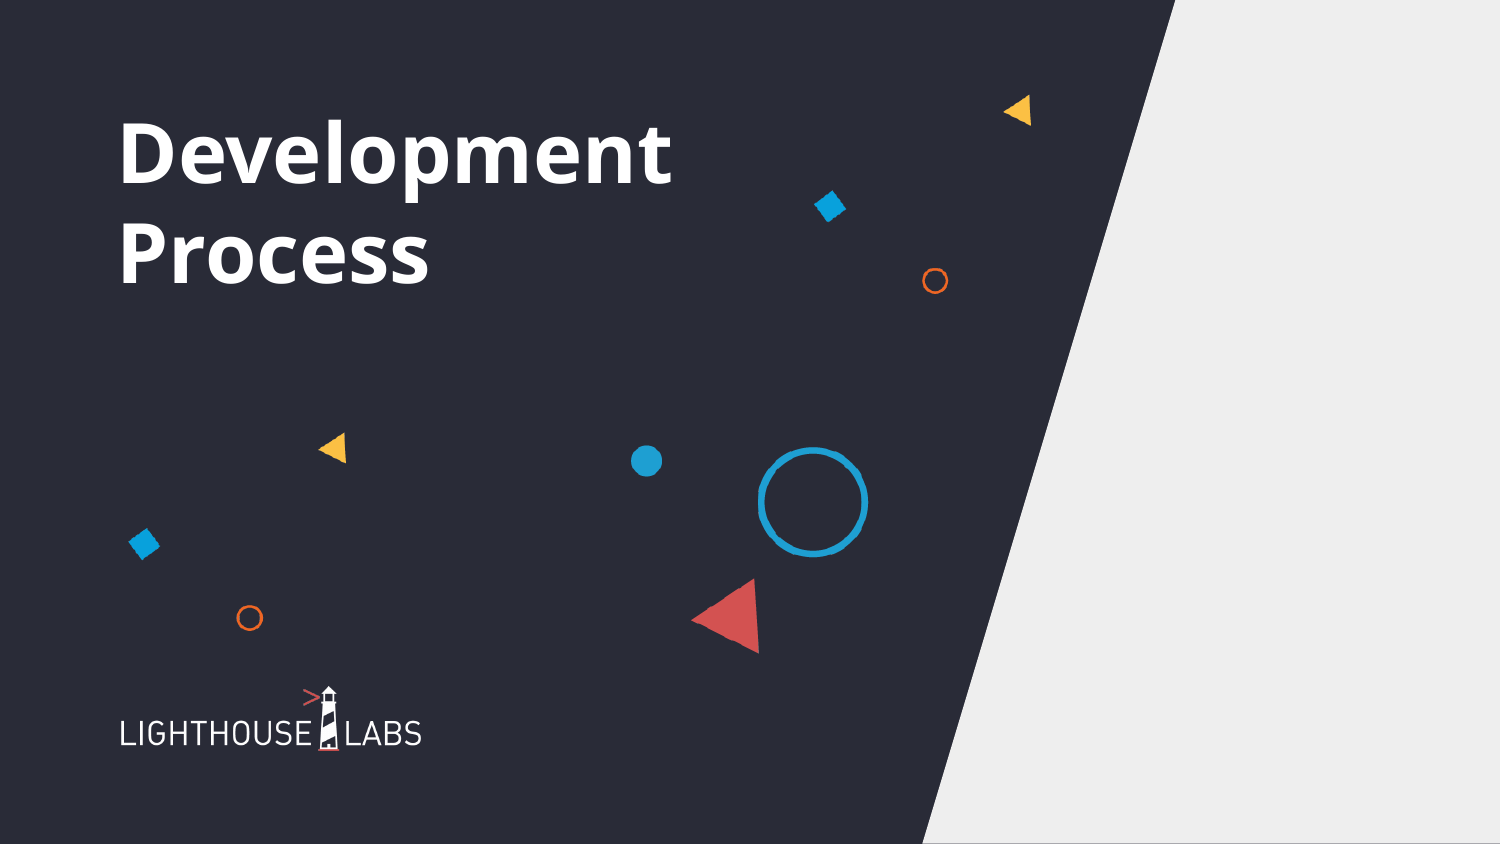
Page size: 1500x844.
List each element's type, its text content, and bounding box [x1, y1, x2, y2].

text_box [922, 0, 1500, 844]
title Development Process [101, 85, 839, 411]
picture [120, 686, 422, 752]
picture [101, 390, 375, 664]
picture [586, 383, 914, 710]
picture [787, 52, 1061, 326]
